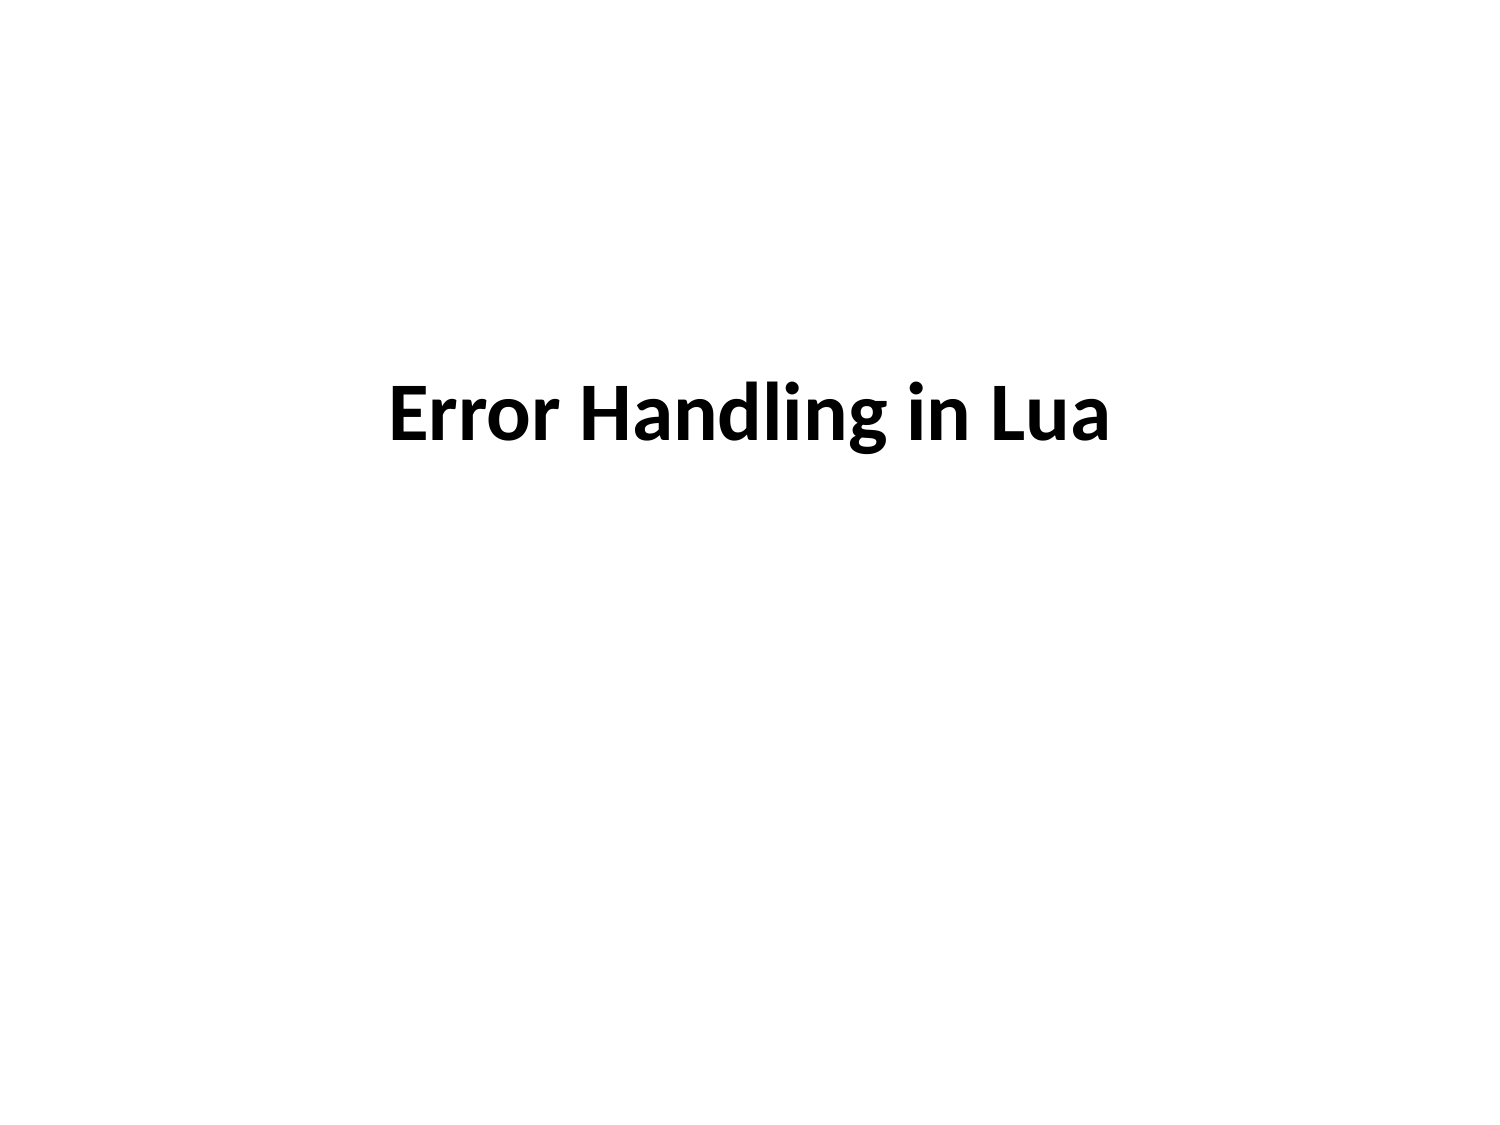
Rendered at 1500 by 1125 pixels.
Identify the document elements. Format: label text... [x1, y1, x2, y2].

title Error Handling in Lua [112, 349, 1388, 800]
